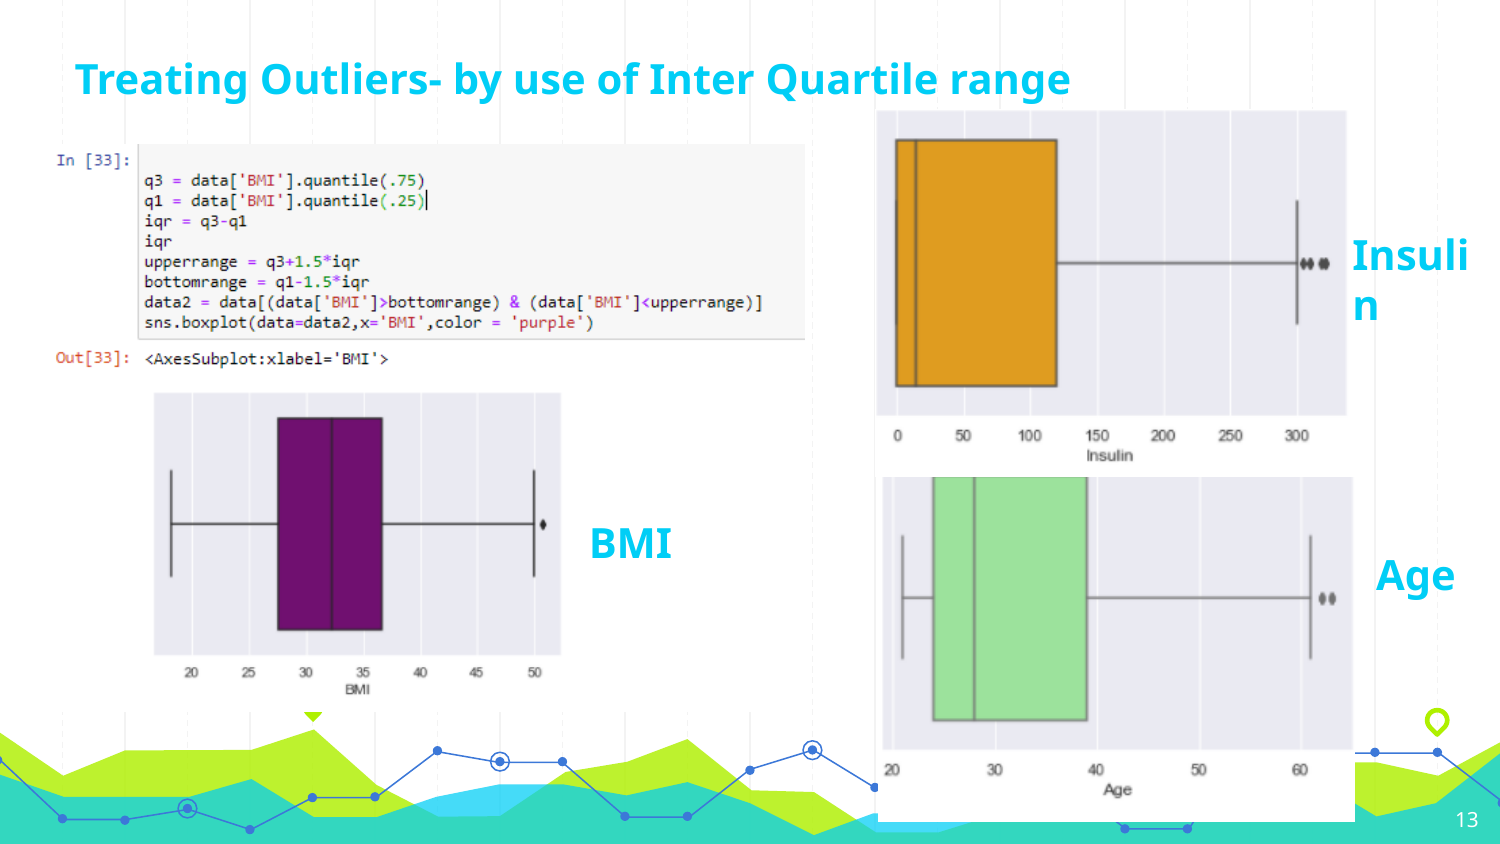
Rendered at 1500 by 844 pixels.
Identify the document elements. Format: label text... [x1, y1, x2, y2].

text_box Age [1361, 541, 1500, 606]
slide_number 13 [1403, 791, 1494, 844]
picture [874, 109, 1355, 823]
text_box Insulin [1359, 221, 1493, 337]
picture [43, 144, 806, 712]
title Treating Outliers- by use of Inter Quartile range [46, 0, 1100, 118]
